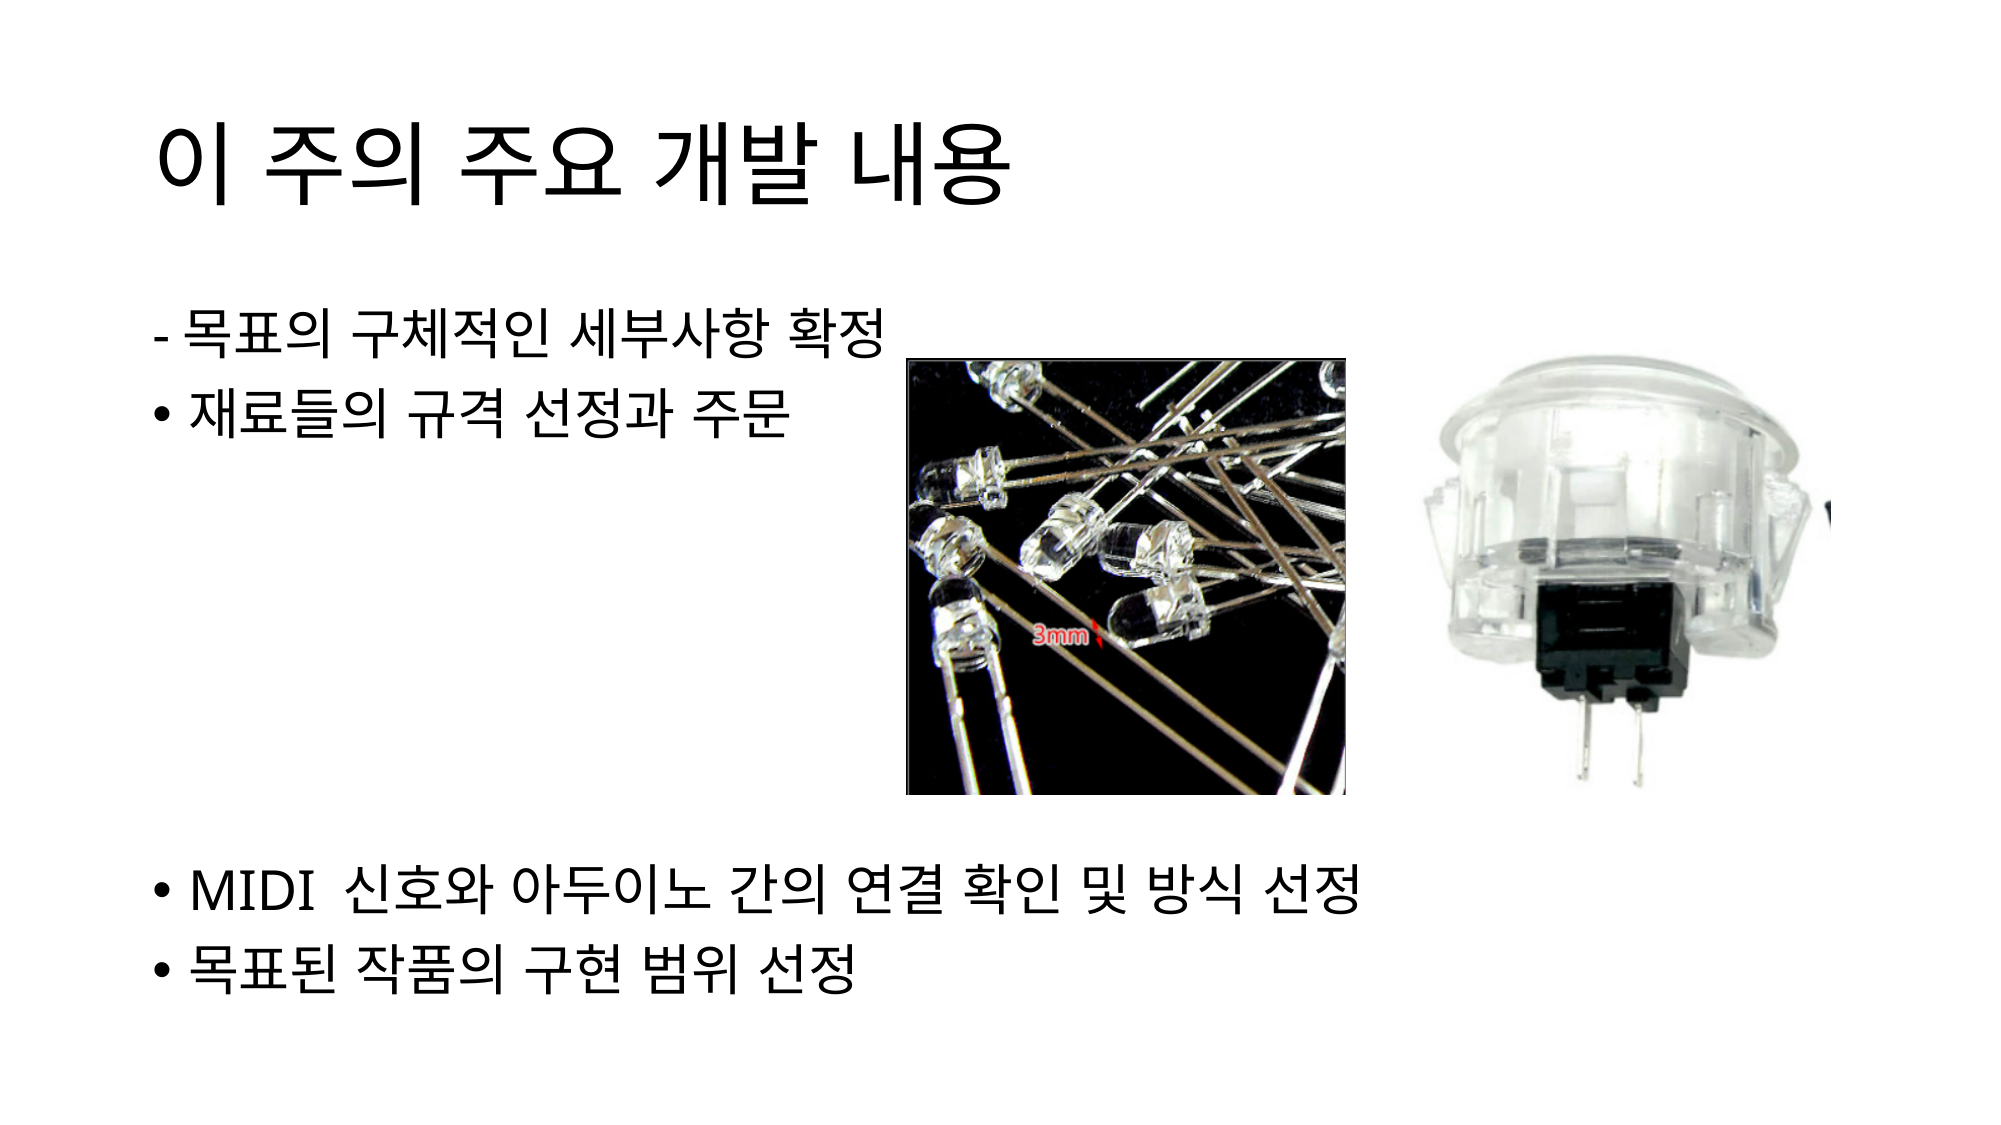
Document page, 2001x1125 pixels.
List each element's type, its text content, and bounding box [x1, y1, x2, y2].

picture [906, 299, 1831, 799]
list -목표의 구체적인 세부사항 확정 재료들의 규격 선정과 주문 MIDI 신호와 아두이노 간의 연결 확인 및 방식 선정 목표된 작품의 구현 범위 선정 [137, 299, 1863, 1014]
title 이 주의 주요 개발 내용 [137, 59, 1863, 278]
